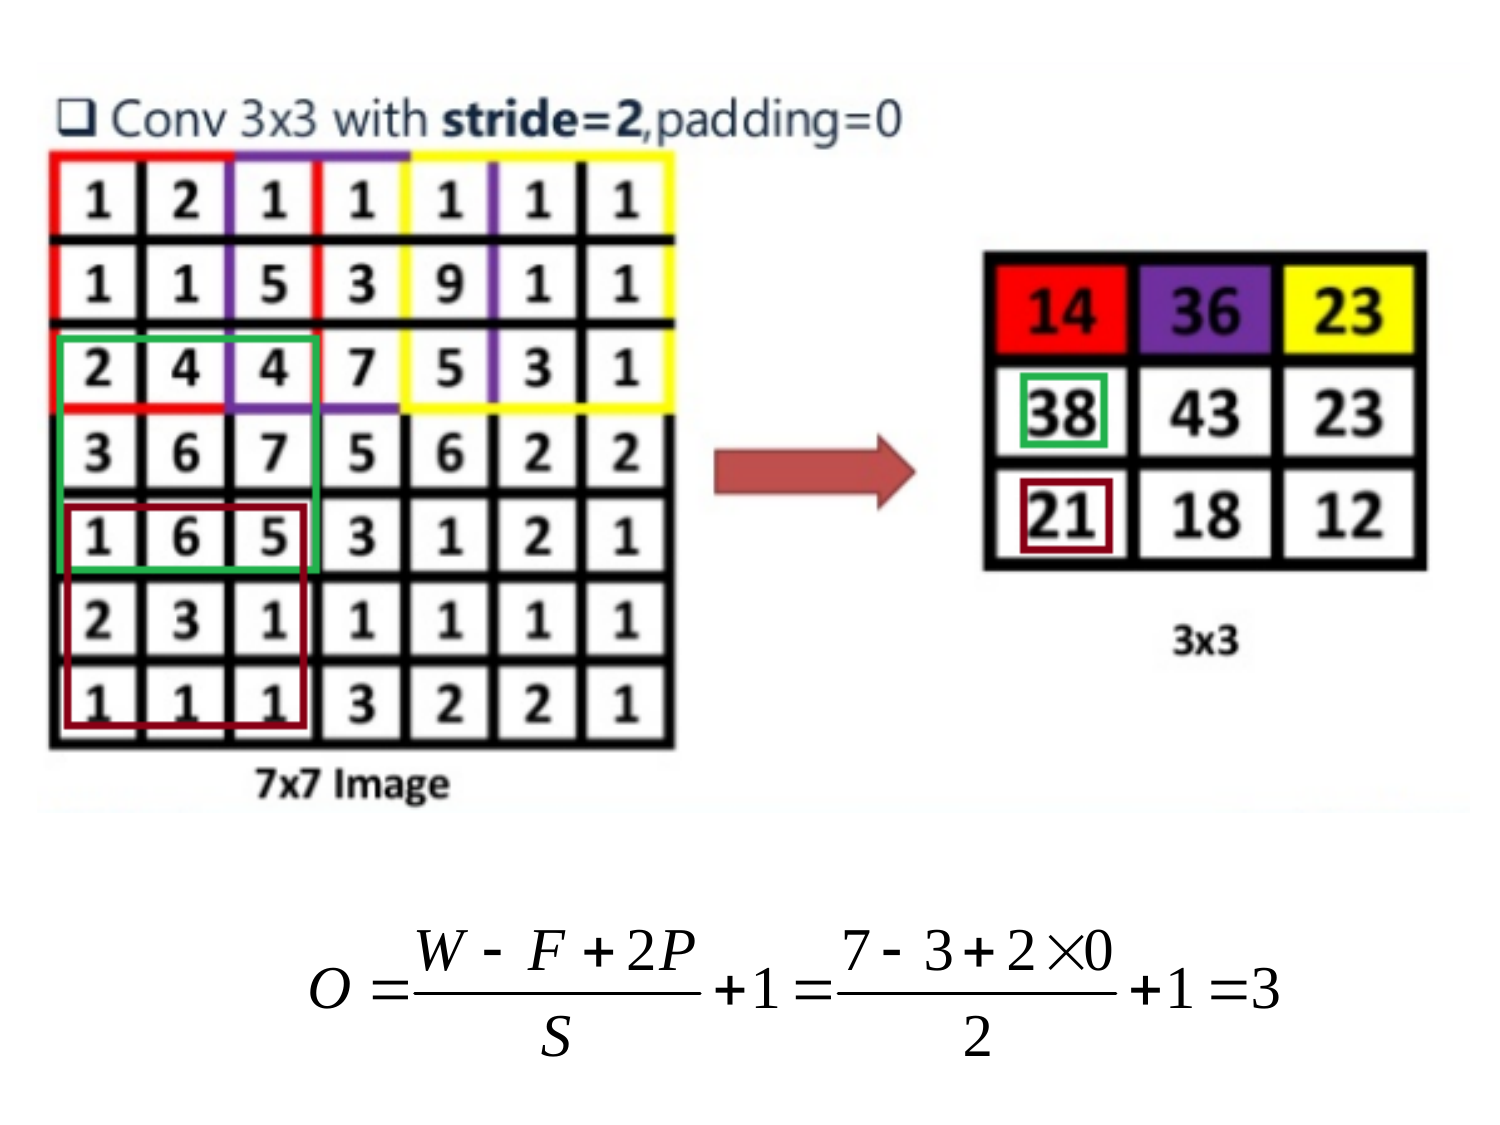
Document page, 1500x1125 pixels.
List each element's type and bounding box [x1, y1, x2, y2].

text_box [299, 912, 1290, 1070]
picture [37, 62, 1470, 813]
